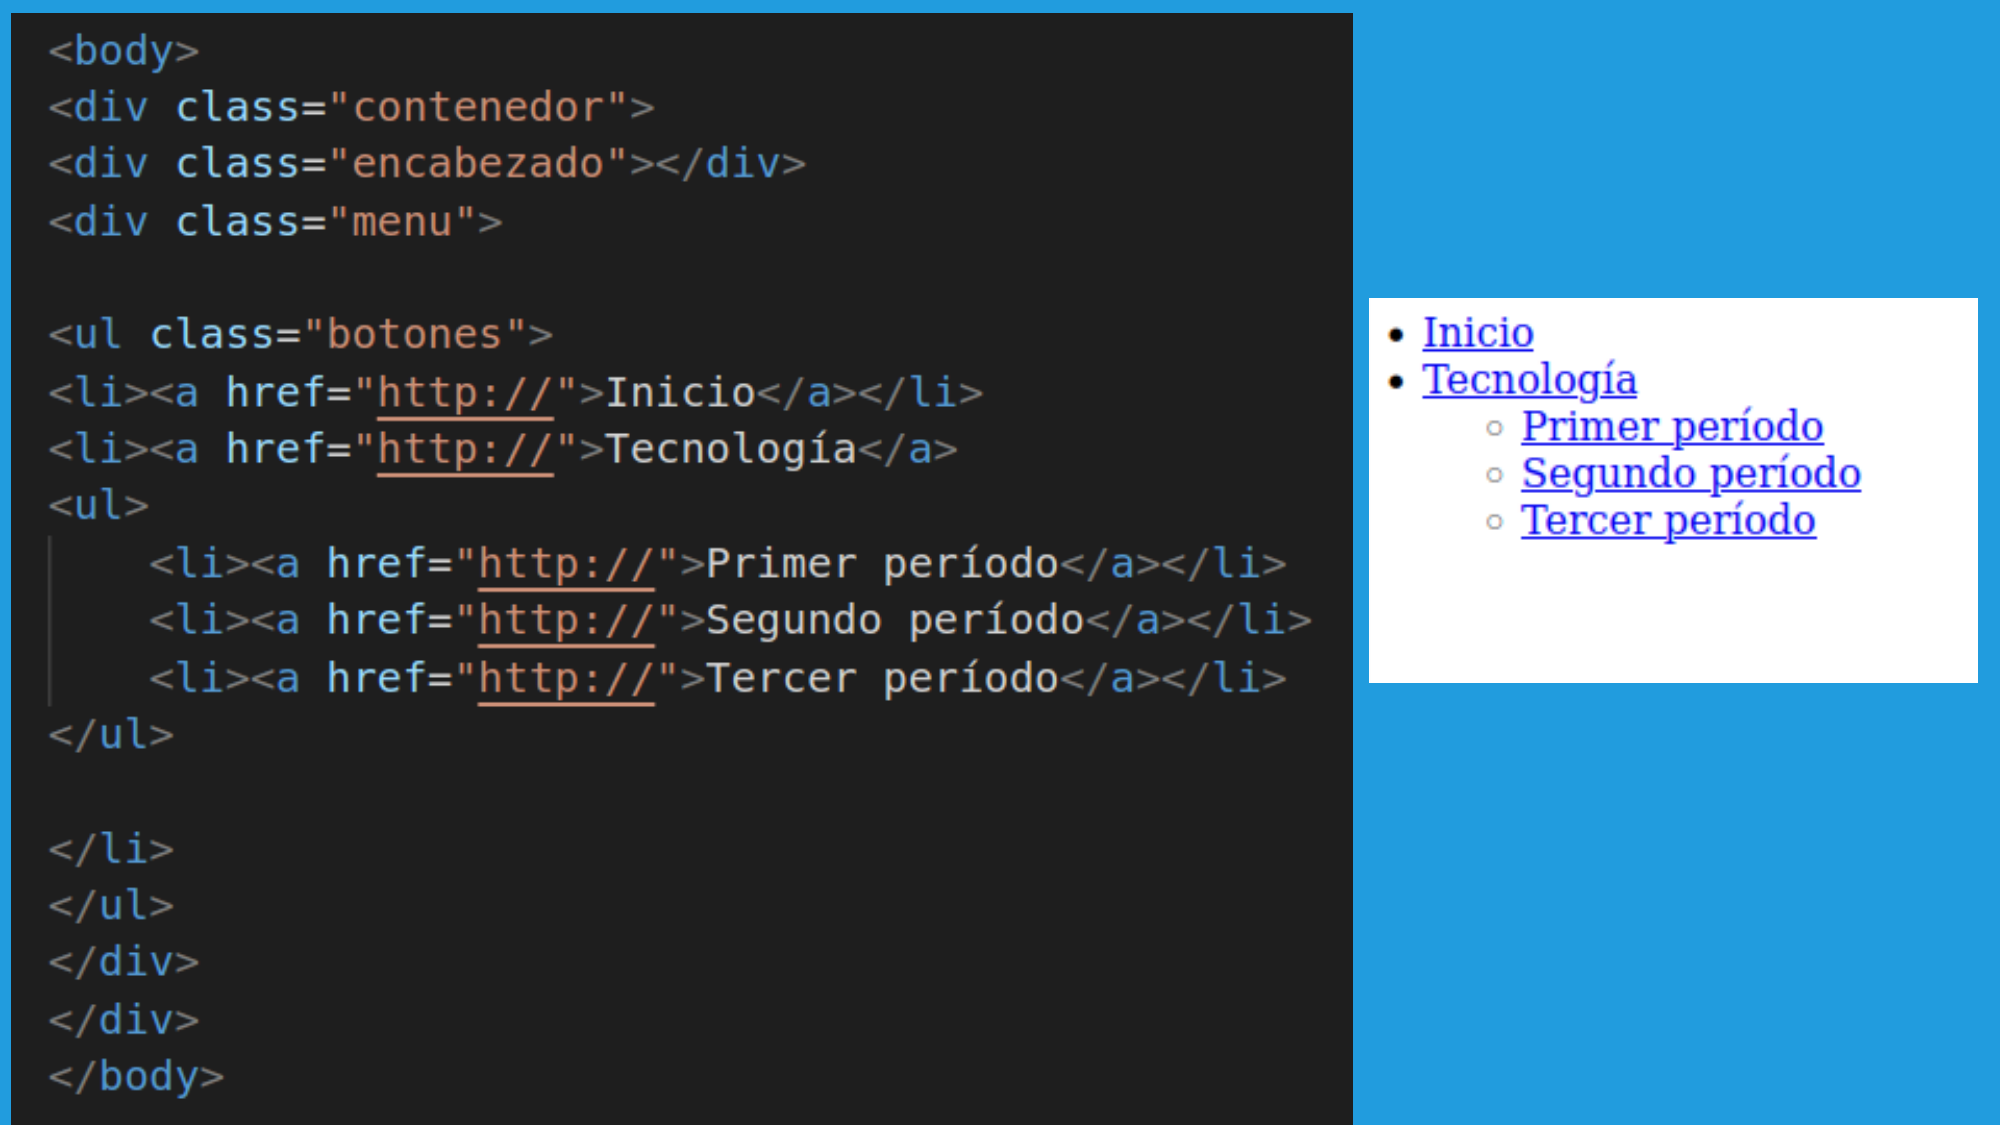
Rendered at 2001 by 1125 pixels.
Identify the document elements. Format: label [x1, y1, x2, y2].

picture [11, 12, 1353, 1125]
picture [1369, 298, 1978, 683]
